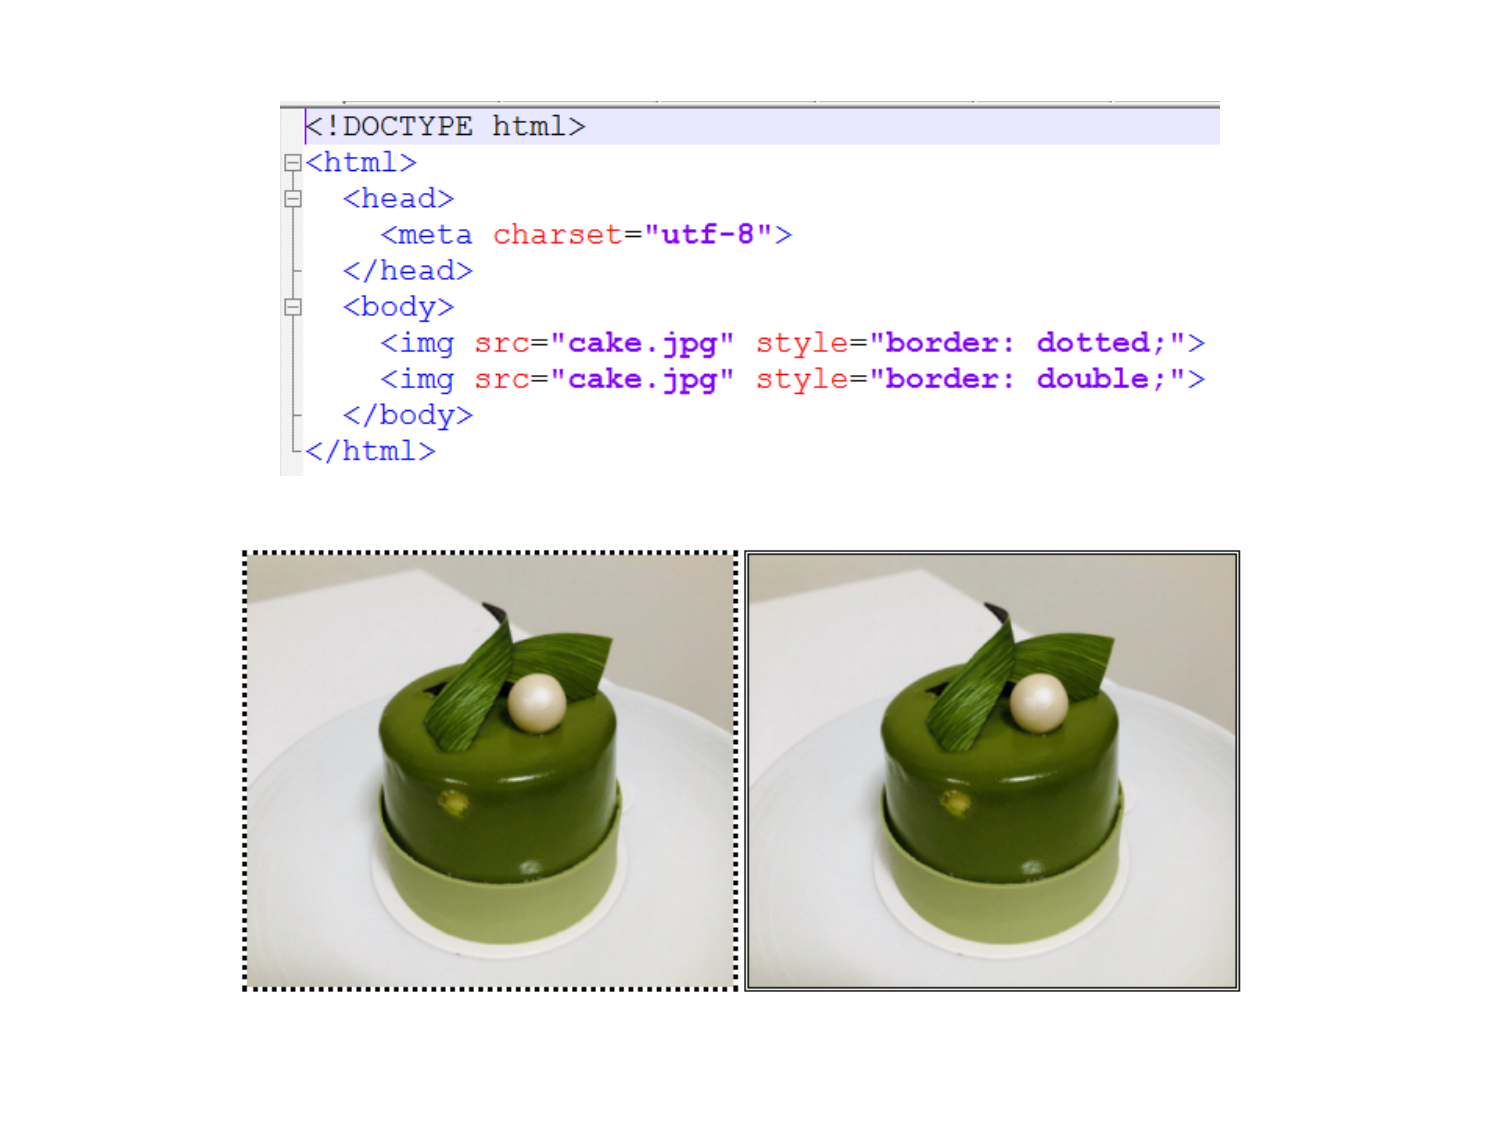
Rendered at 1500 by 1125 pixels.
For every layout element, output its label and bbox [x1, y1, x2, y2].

picture [280, 101, 1220, 476]
picture [229, 538, 1292, 1029]
